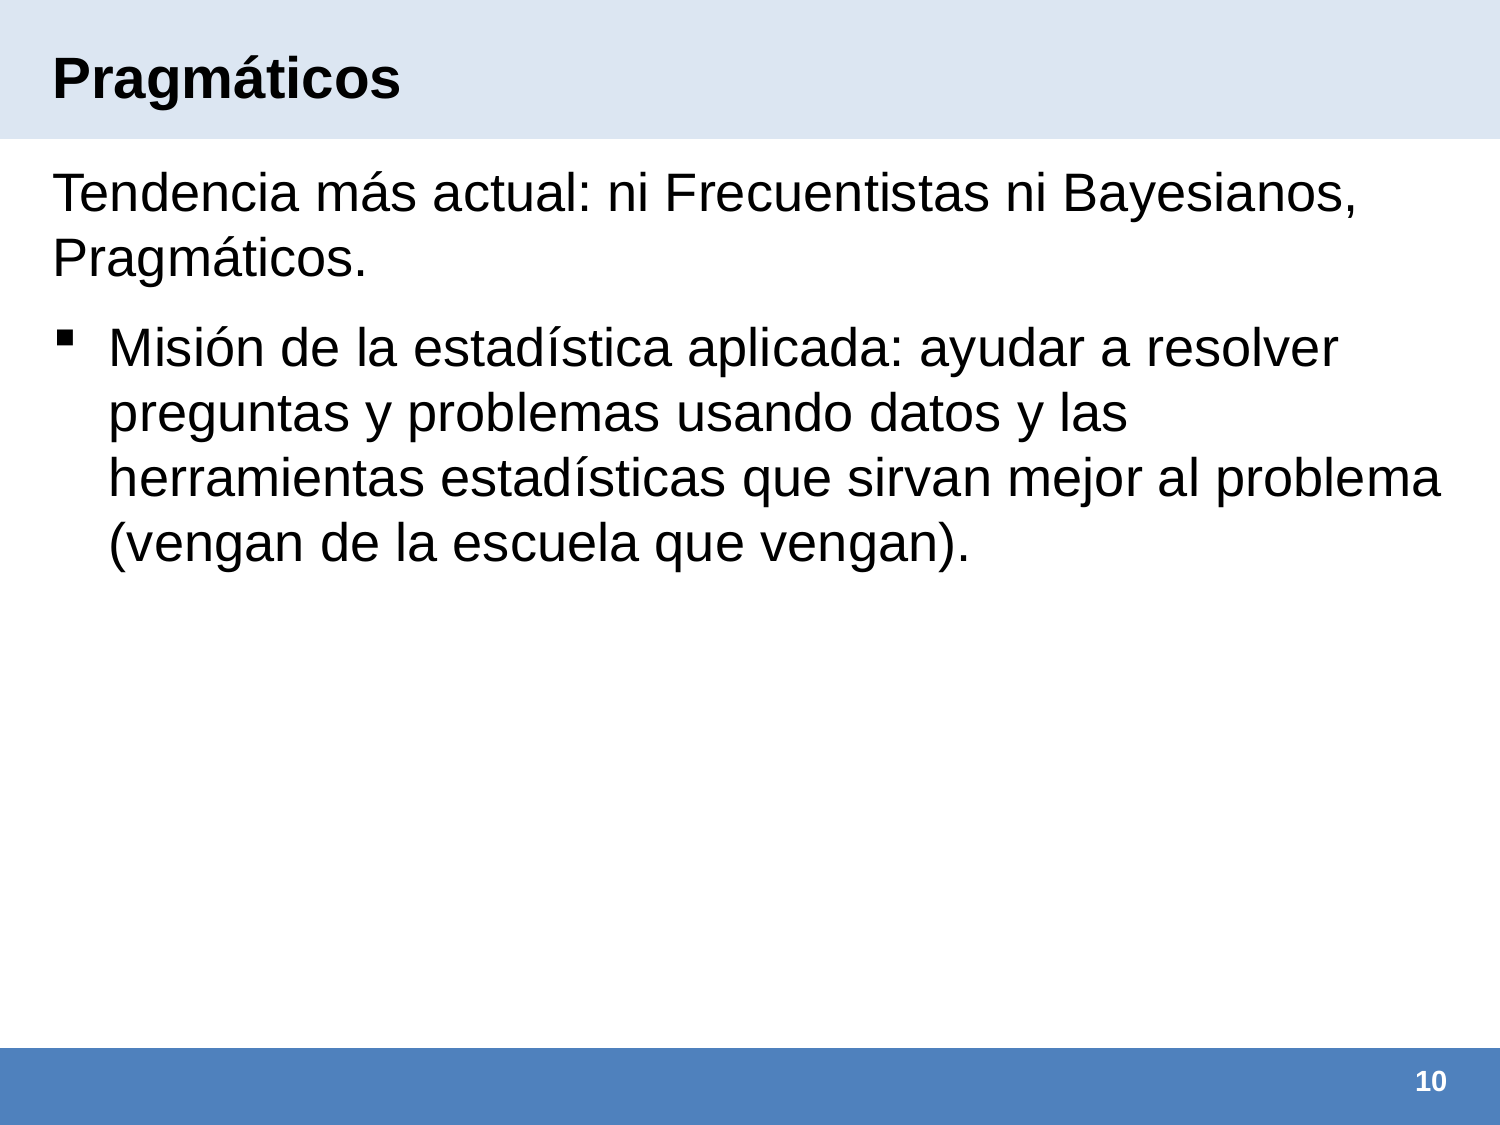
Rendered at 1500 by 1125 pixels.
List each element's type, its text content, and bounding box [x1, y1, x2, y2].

title Pragmáticos [37, 37, 1463, 113]
list Tendencia más actual: ni Frecuentistas ni Bayesianos, Pragmáticos. Misión de la estadística aplicada: ayudar a resolver preguntas y problemas usando datos y las herramientas estadísticas que sirvan mejor al problema (vengan de la escuela que vengan). [37, 149, 1463, 1038]
slide_number 10 [1112, 1050, 1463, 1110]
